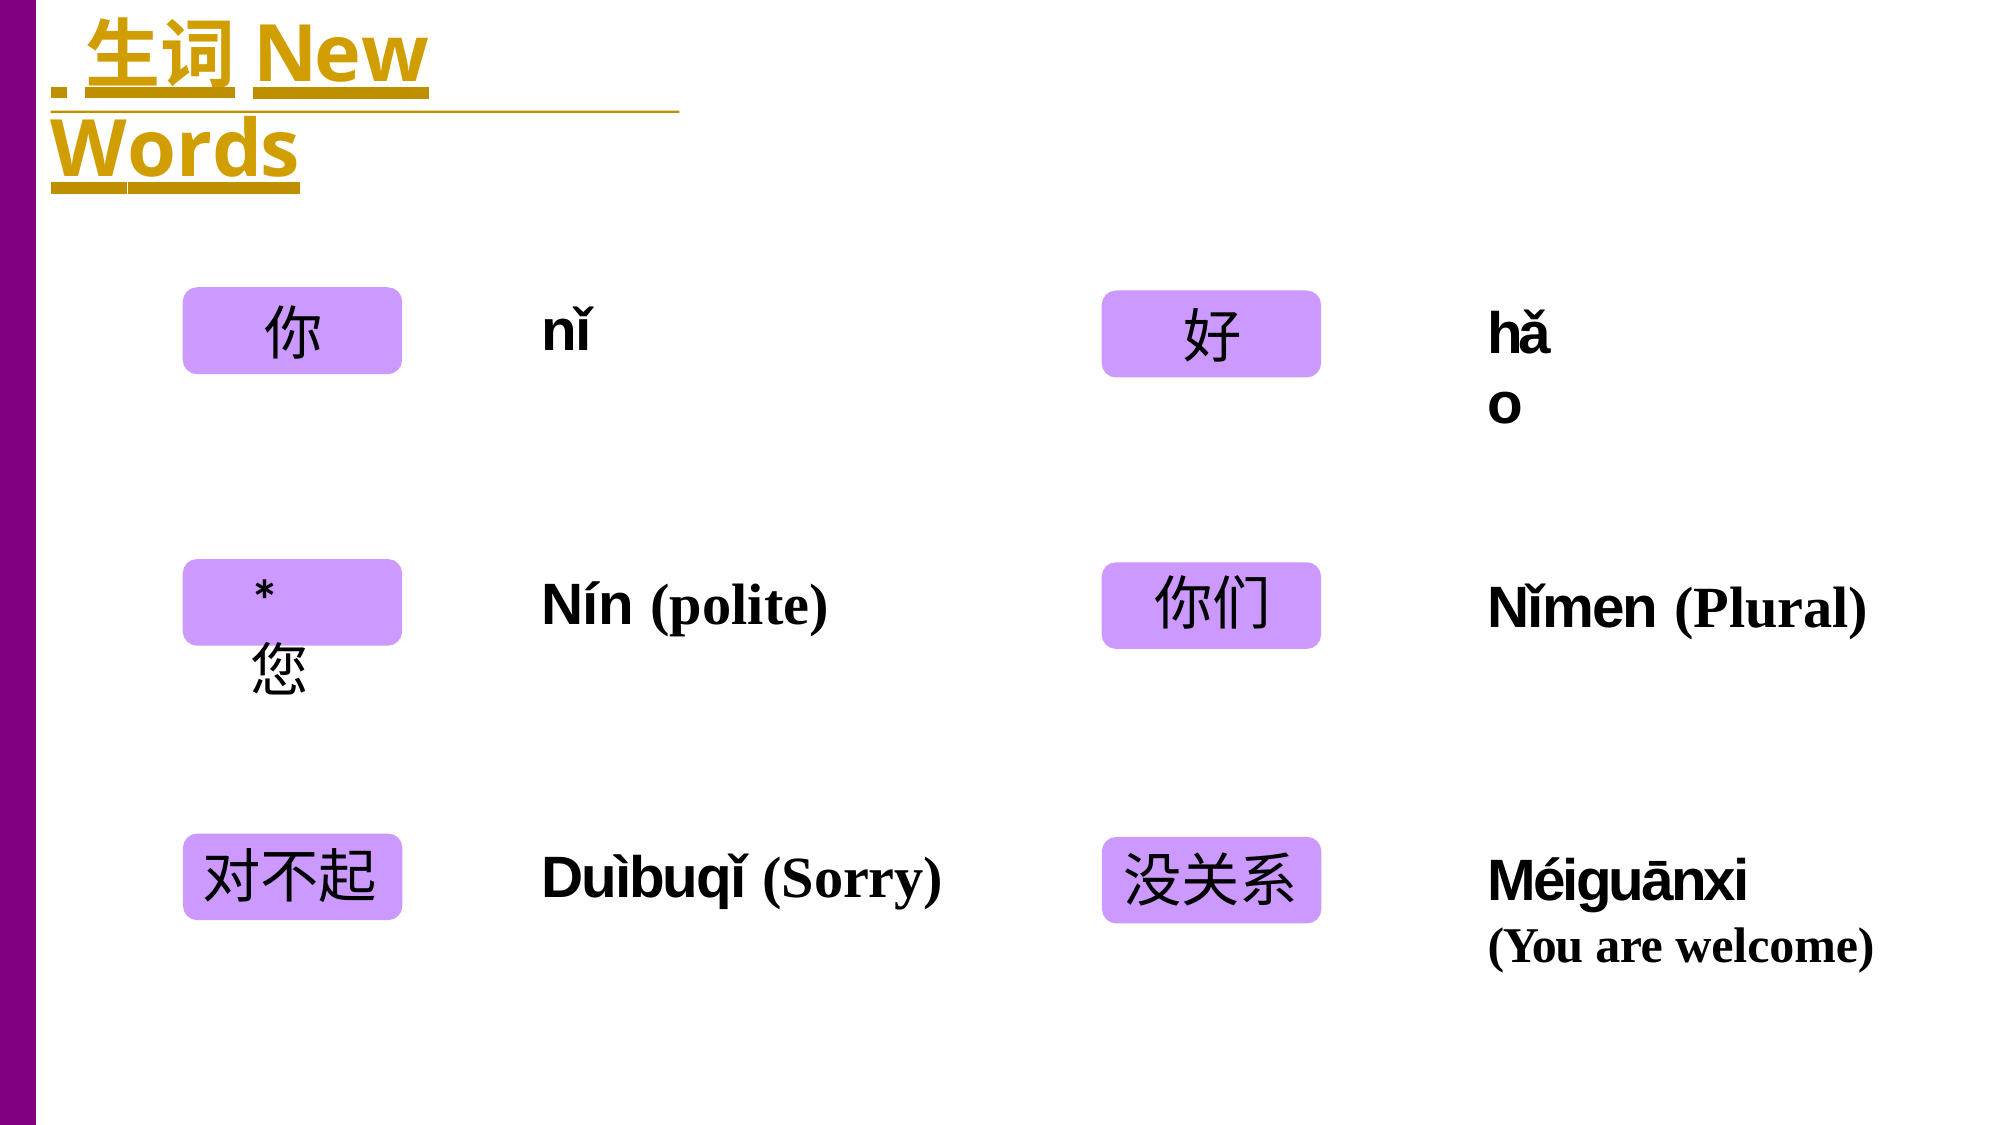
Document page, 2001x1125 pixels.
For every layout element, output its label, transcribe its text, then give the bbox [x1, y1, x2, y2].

text_box [1101, 290, 1322, 378]
text_box [182, 833, 403, 921]
text_box Méiɡuānxi (You are welcome) [1485, 840, 1883, 973]
text_box hǎo [1485, 293, 1582, 435]
text_box [1101, 836, 1322, 924]
text_box 你 [262, 293, 326, 366]
text_box 对不起 [200, 837, 380, 910]
text_box *您 [248, 560, 341, 703]
text_box Duìbuqǐ (Sorry) [539, 837, 946, 910]
text_box [1101, 562, 1322, 649]
text_box nǐ [539, 289, 593, 362]
title 生词New Words [48, 0, 662, 193]
text_box 你们 [1152, 564, 1274, 637]
text_box 好 [1181, 297, 1245, 369]
text_box 没关系 [1121, 840, 1301, 913]
text_box [182, 559, 403, 646]
text_box [182, 287, 403, 375]
text_box Nǐmen (Plural) [1485, 567, 1871, 640]
text_box Nín (polite) [539, 564, 832, 637]
